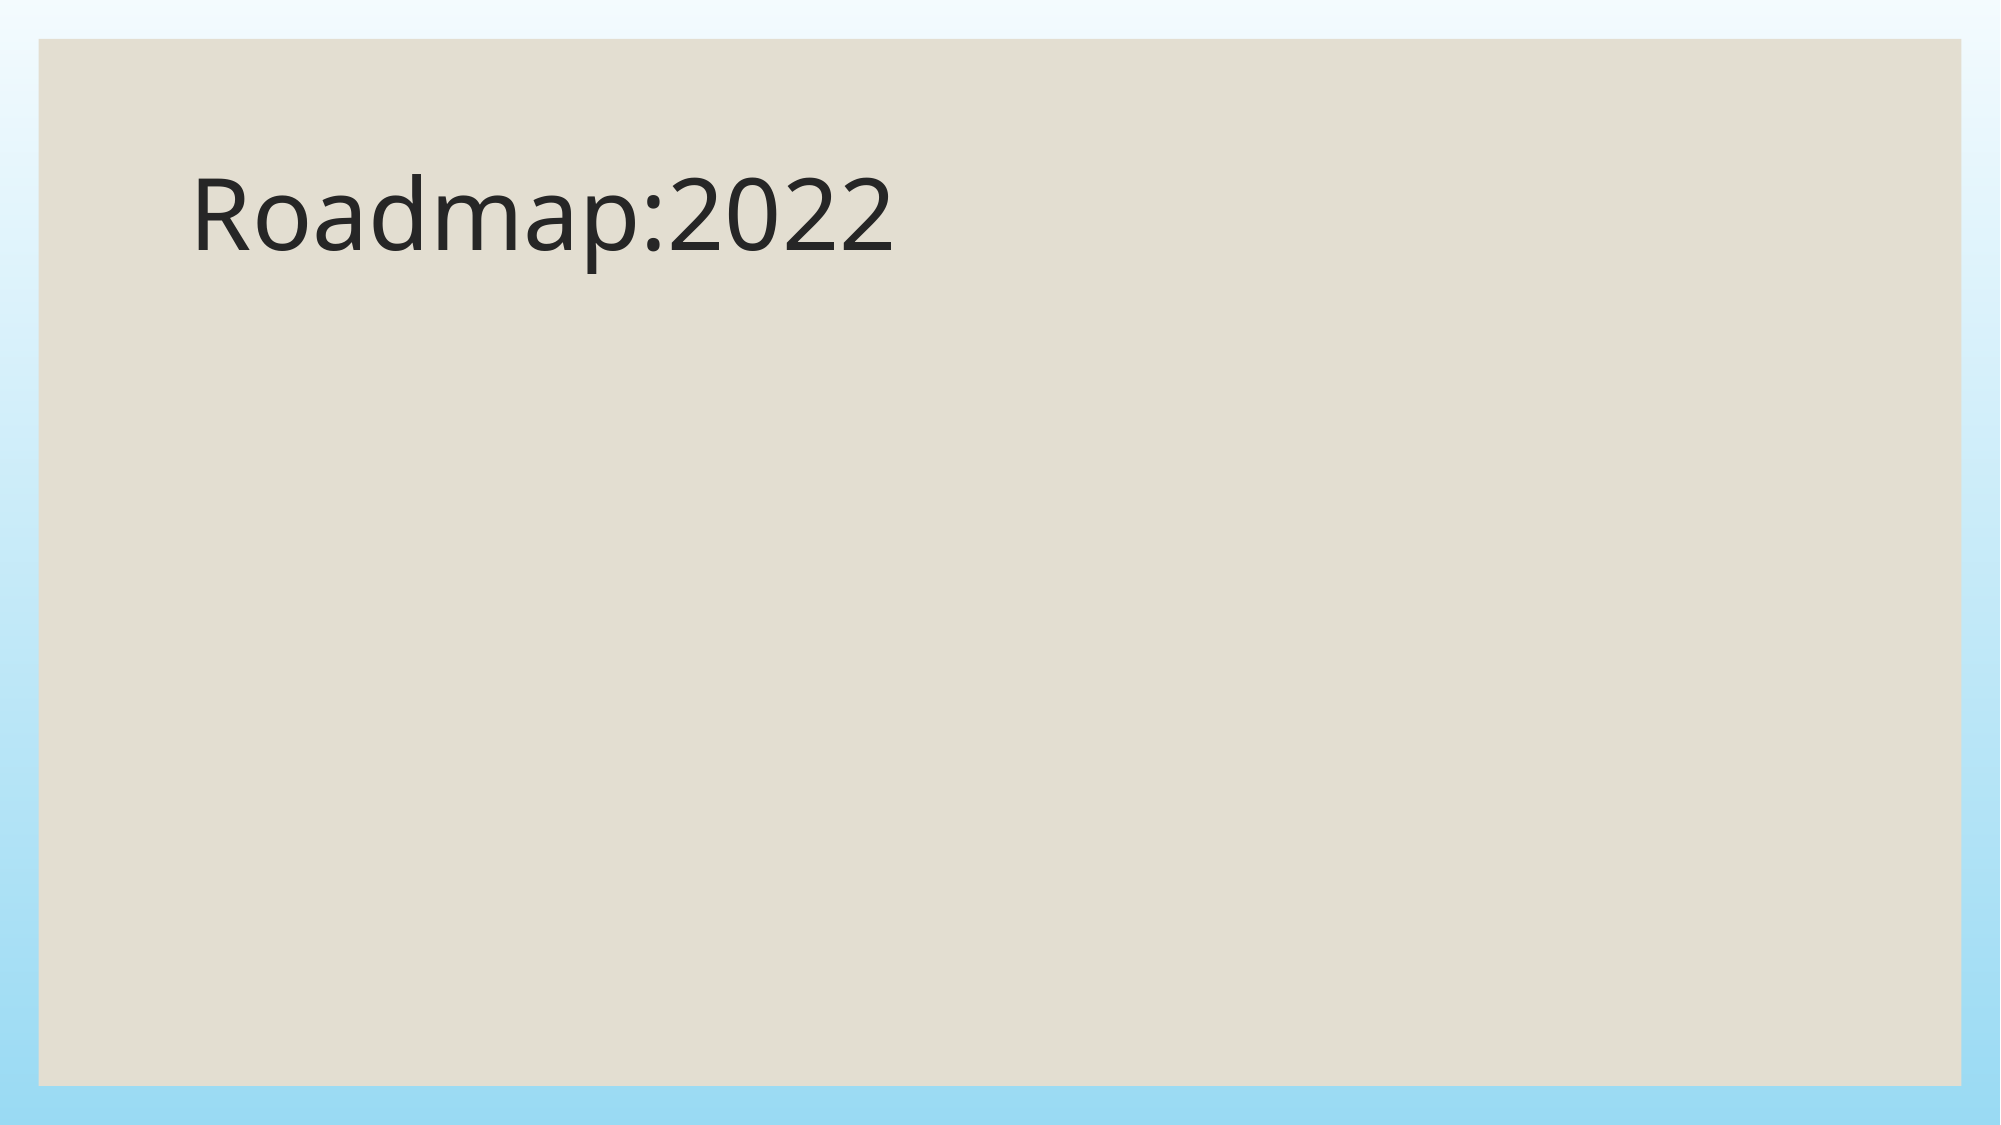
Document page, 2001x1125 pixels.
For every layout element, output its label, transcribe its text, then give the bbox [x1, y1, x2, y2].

title Roadmap:2022 [174, 105, 1825, 331]
